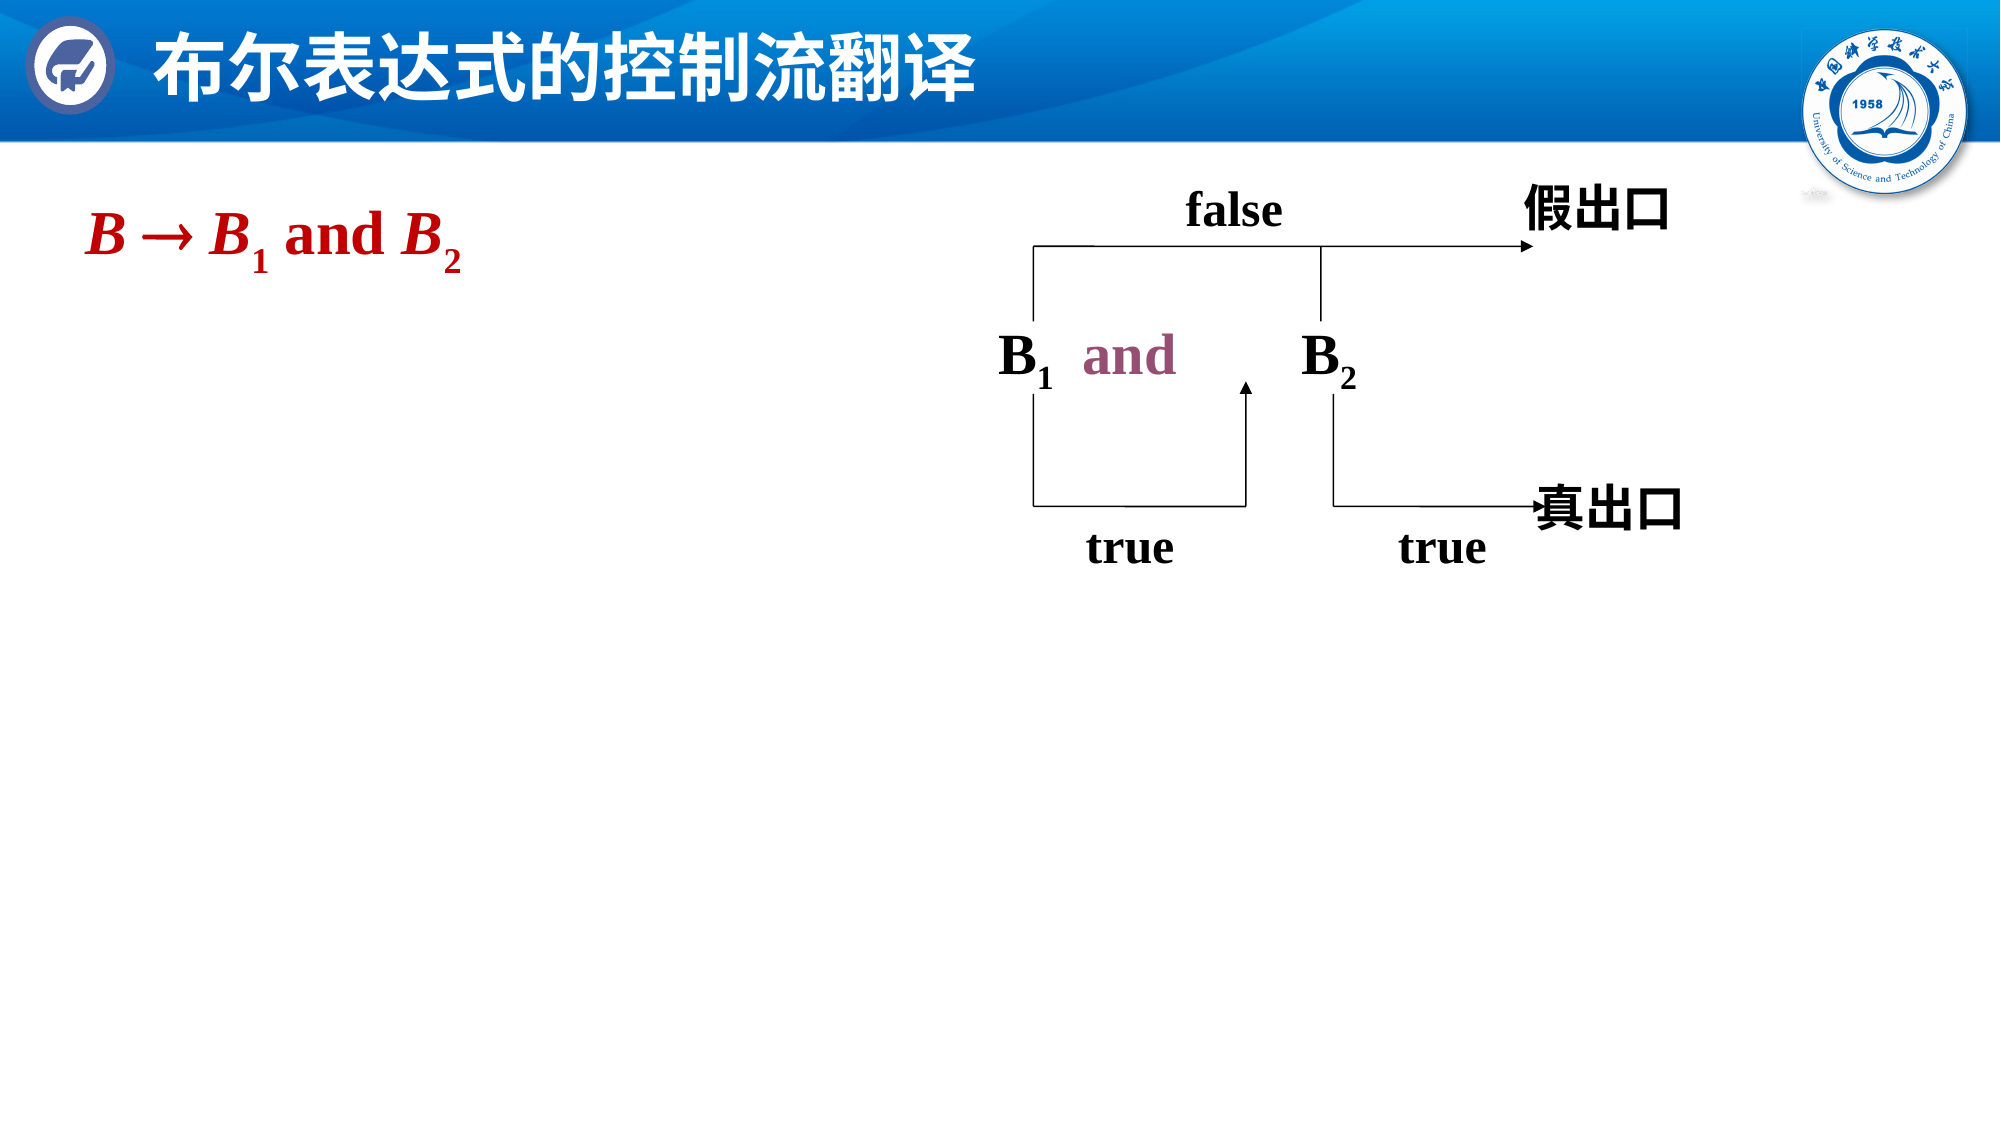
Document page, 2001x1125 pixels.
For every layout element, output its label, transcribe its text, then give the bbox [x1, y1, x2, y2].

title 布尔表达式的控制流翻译 [137, 10, 1707, 132]
text_box 真出口 [1520, 468, 1709, 544]
list B  B1 and B2 {B1.true = newLabel(); B1.false = B.false; B2.true = B.true; B2.false = B.false; B.code = B1.code || gen(B1.true, ‘:’) || B2.code } [70, 172, 1911, 1031]
text_box B1 and M B2 [983, 308, 1496, 404]
picture [0, 0, 2000, 204]
text_box true [1070, 506, 1209, 582]
text_box false [1170, 168, 1309, 244]
text_box [1239, 381, 1253, 507]
text_box 假出口 [1508, 168, 1696, 244]
text_box true [1383, 506, 1521, 582]
text_box [1321, 244, 1534, 253]
